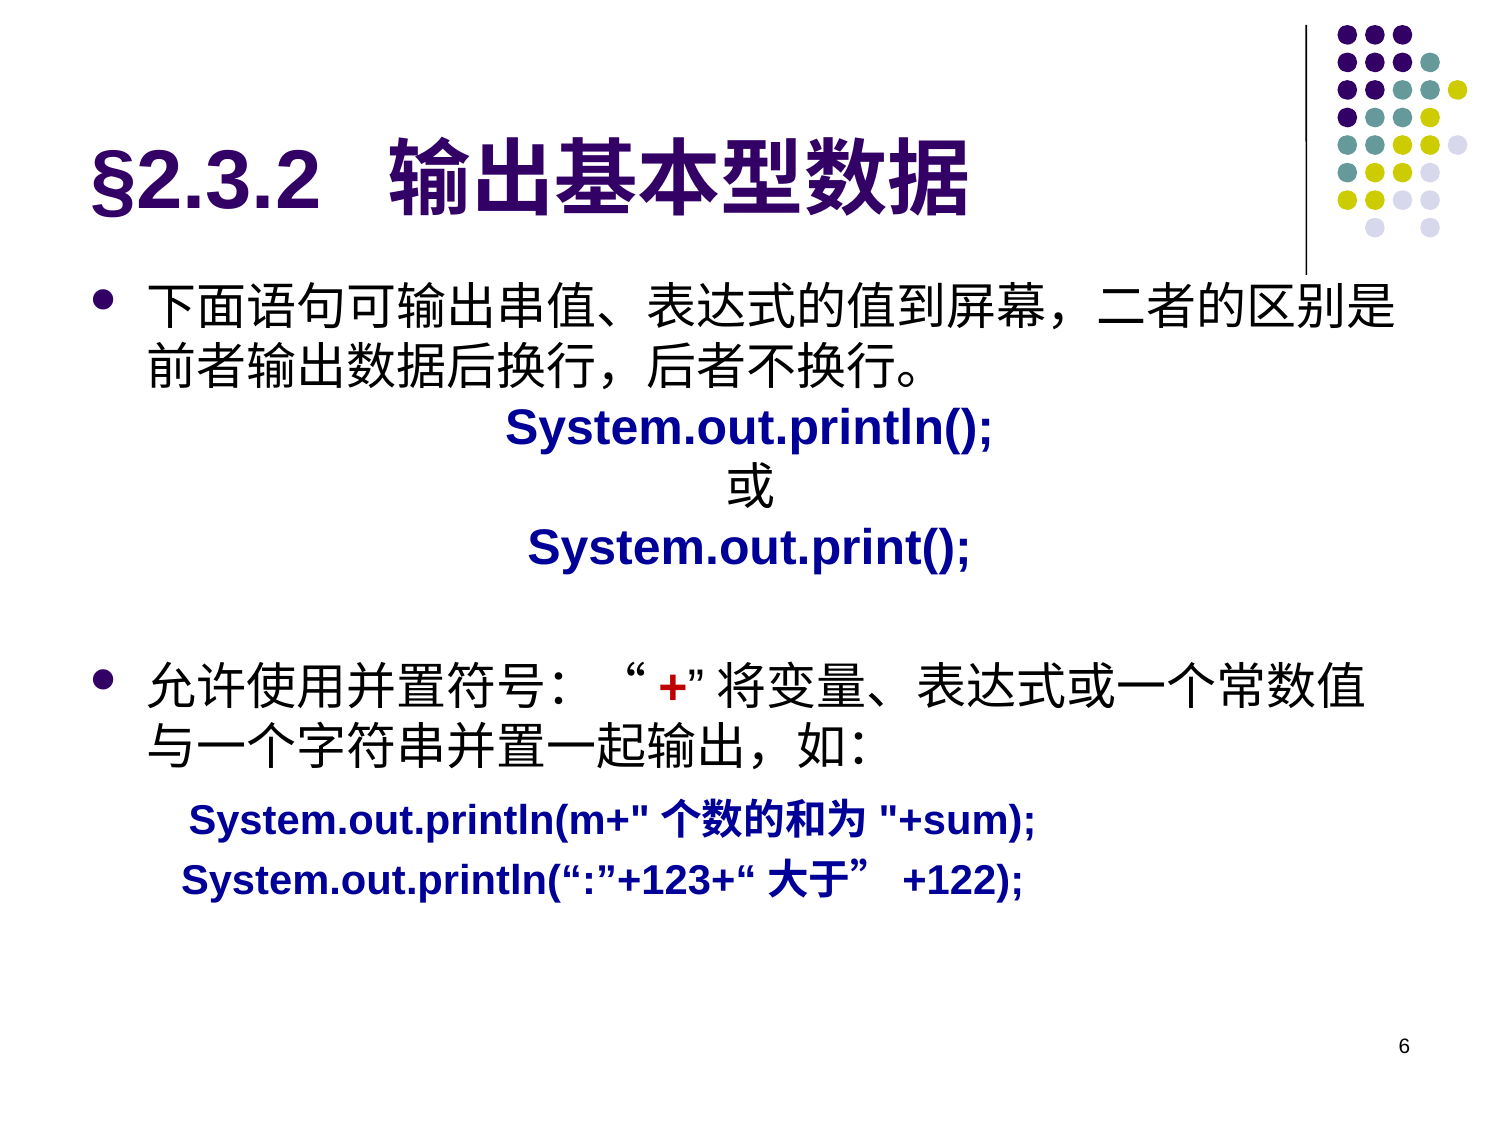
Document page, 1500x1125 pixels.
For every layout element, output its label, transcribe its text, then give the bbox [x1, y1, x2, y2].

slide_number 6 [1074, 1024, 1426, 1101]
title §2.3.2 输出基本型数据 [74, 19, 1313, 233]
list 下面语句可输出串值、表达式的值到屏幕，二者的区别是前者输出数据后换行，后者不换行。 System.out.println(); 或 System.out.print(); 允许使用并置符号：“+”将变量、表达式或一个常数值与一个字符串并置一起输出，如： System.out.println(m+"个数的和为"+sum); System.out.println(“:”+123+“大于”+122); [74, 266, 1426, 1006]
